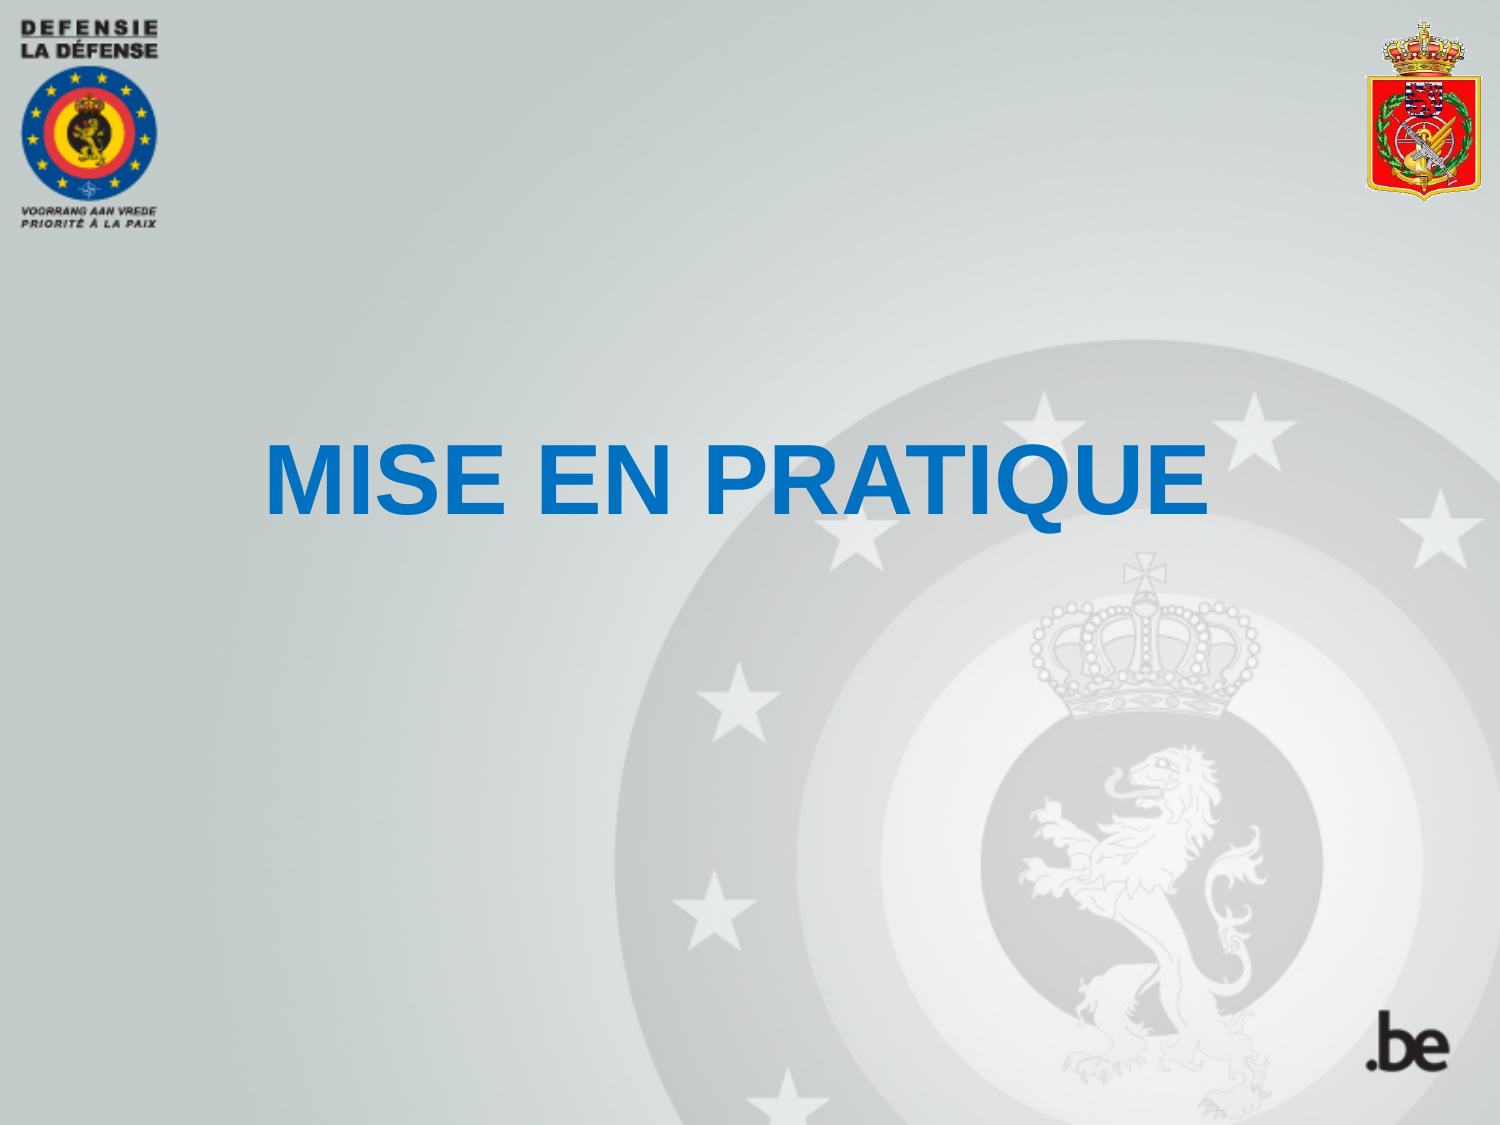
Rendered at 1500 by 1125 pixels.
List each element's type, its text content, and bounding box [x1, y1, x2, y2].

picture [0, 0, 1500, 1125]
text_box MISE EN PRATIQUE [230, 267, 1247, 1000]
